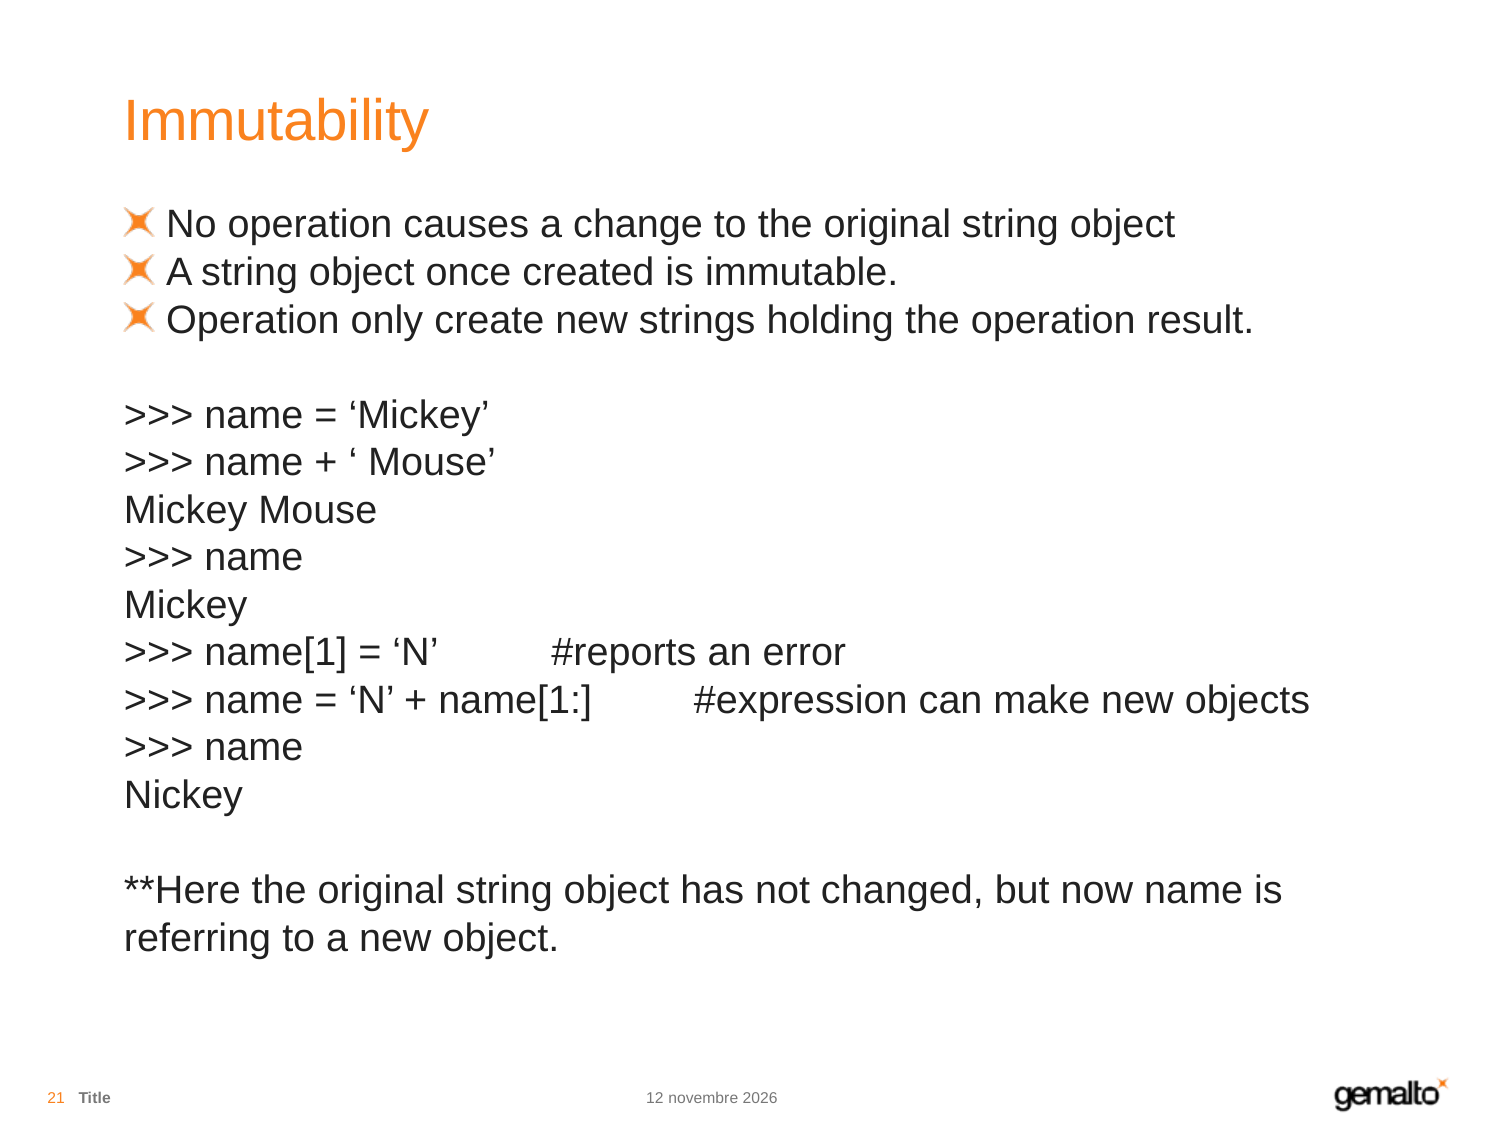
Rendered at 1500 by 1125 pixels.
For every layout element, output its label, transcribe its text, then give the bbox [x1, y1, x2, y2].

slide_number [640, 1082, 991, 1113]
picture [123, 207, 155, 237]
title Immutability [123, 72, 1367, 152]
picture [123, 254, 155, 285]
picture [1329, 1074, 1453, 1121]
list No operation causes a change to the original string object A string object once created is immutable. Operation only create new strings holding the operation result. >>> name = ‘Mickey’ >>> name + ‘ Mouse’ Mickey Mouse >>> name Mickey >>> name[1] = ‘N’ #reports an error >>> name = ‘N’ + name[1:] #expression can make new objects >>> name Nickey **Here the original string object has not changed, but now name is referring to a new object. [123, 198, 1377, 963]
picture [123, 302, 155, 332]
slide_number 21 [47, 1082, 89, 1113]
footer Title [89, 1082, 640, 1113]
